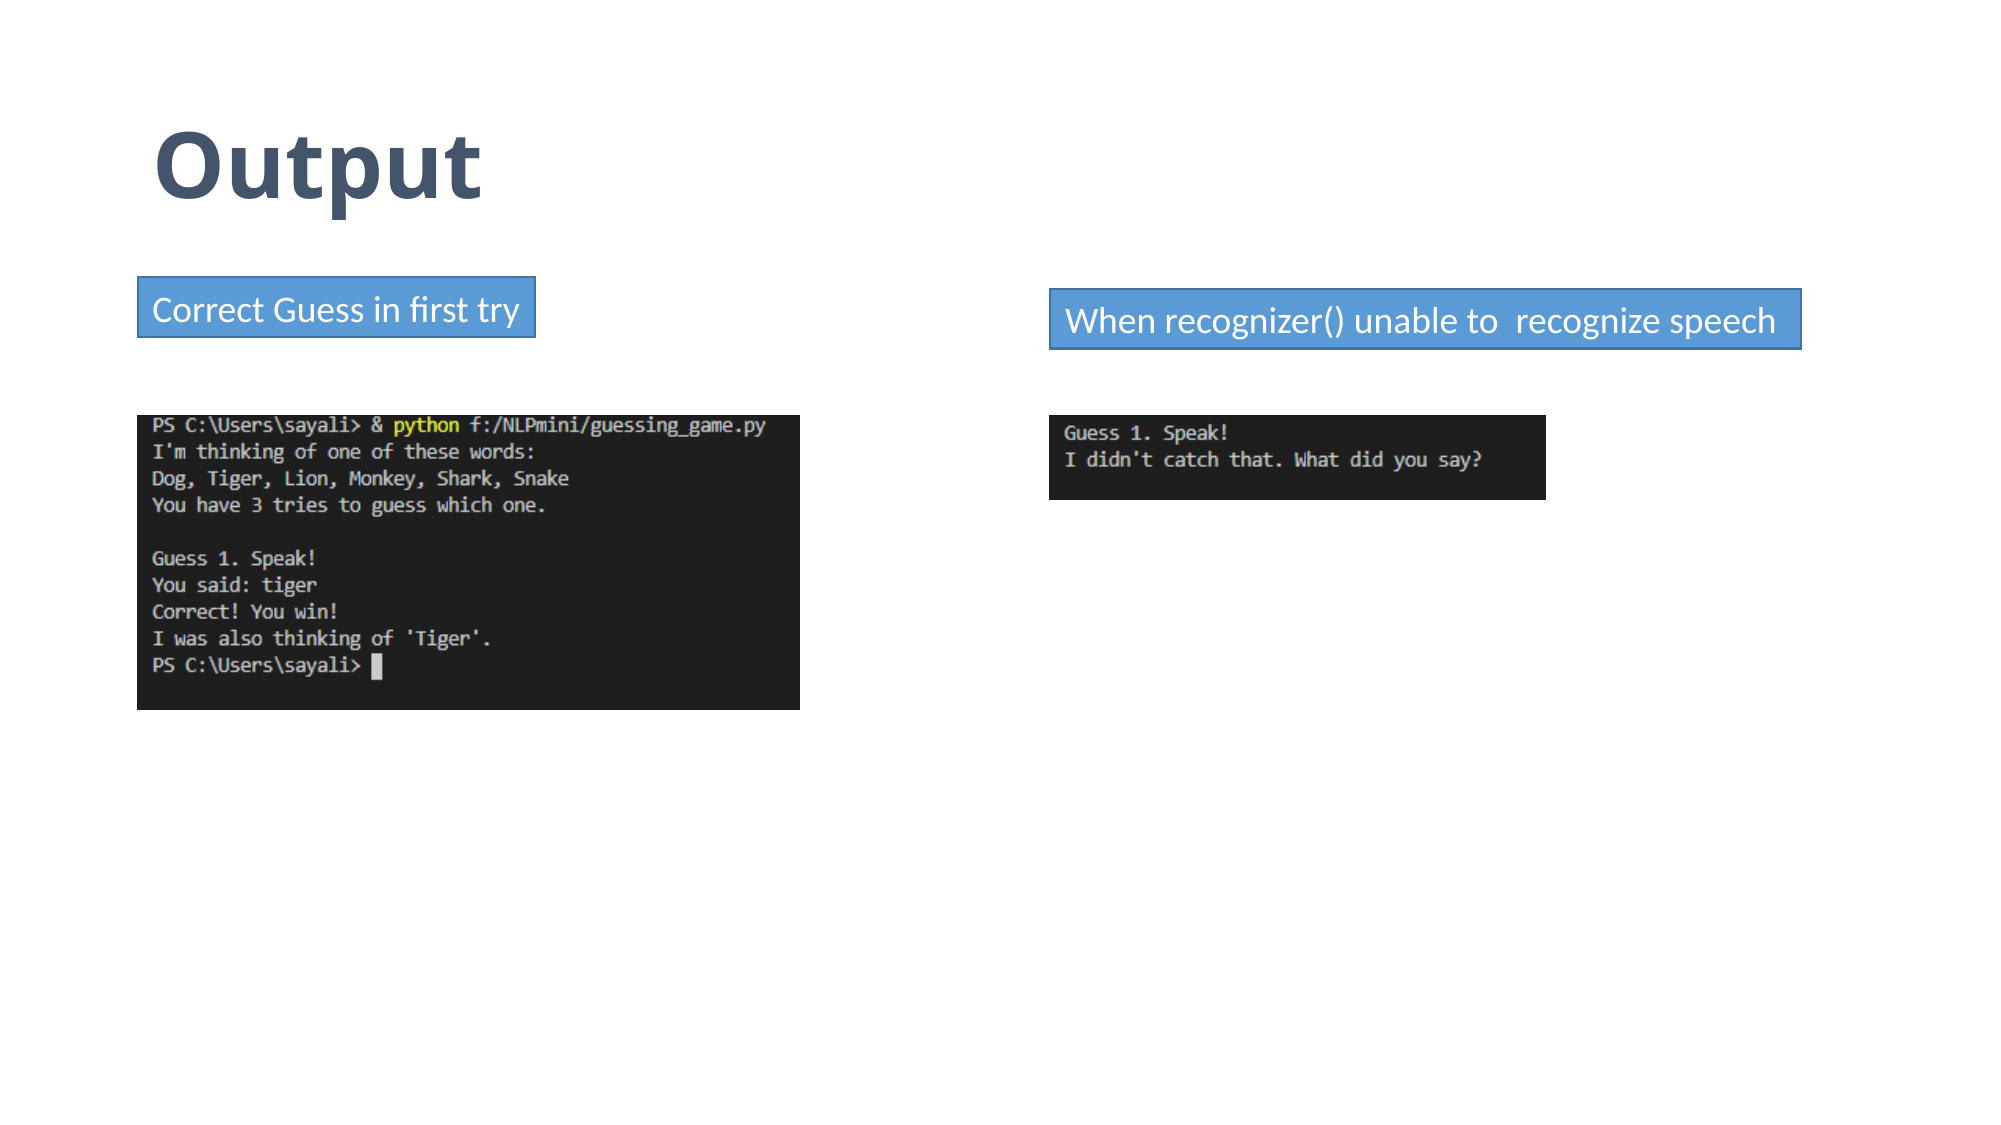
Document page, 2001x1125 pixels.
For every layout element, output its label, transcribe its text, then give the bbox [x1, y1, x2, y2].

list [1049, 415, 1546, 500]
title Output [137, 59, 1863, 278]
text_box Correct Guess in first try [137, 276, 536, 338]
text_box When recognizer() unable to recognize speech [1049, 288, 1802, 350]
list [137, 415, 800, 710]
